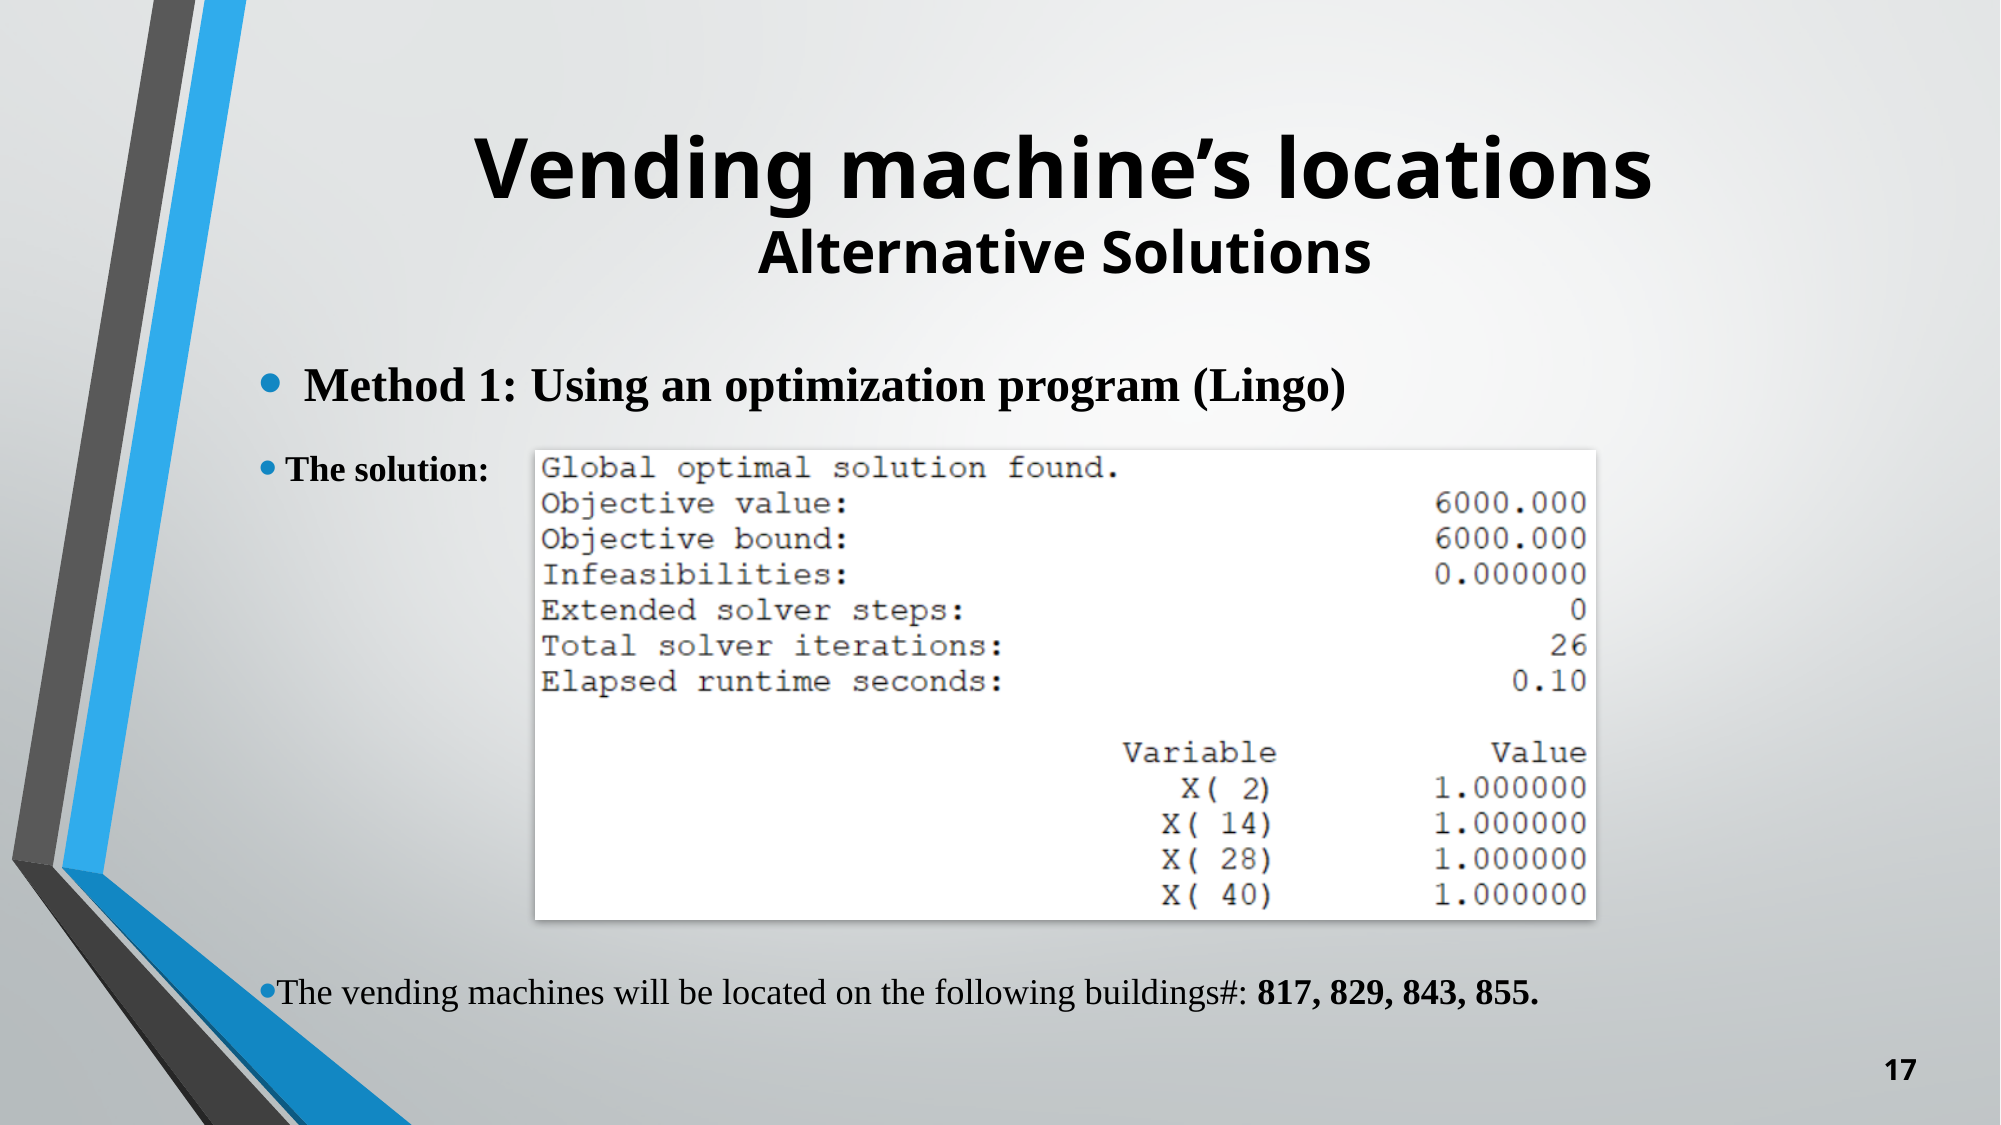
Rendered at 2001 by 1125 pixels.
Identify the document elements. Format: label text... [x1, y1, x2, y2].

list Method 1: Using an optimization program (Lingo) The solution: The vending machines will be located on the following buildings#: 817, 829, 843, 855. [243, 345, 1887, 1025]
title Vending machine’s locations Alternative Solutions [243, 83, 1887, 317]
picture [534, 450, 1596, 920]
slide_number 17 [1841, 1041, 1933, 1101]
